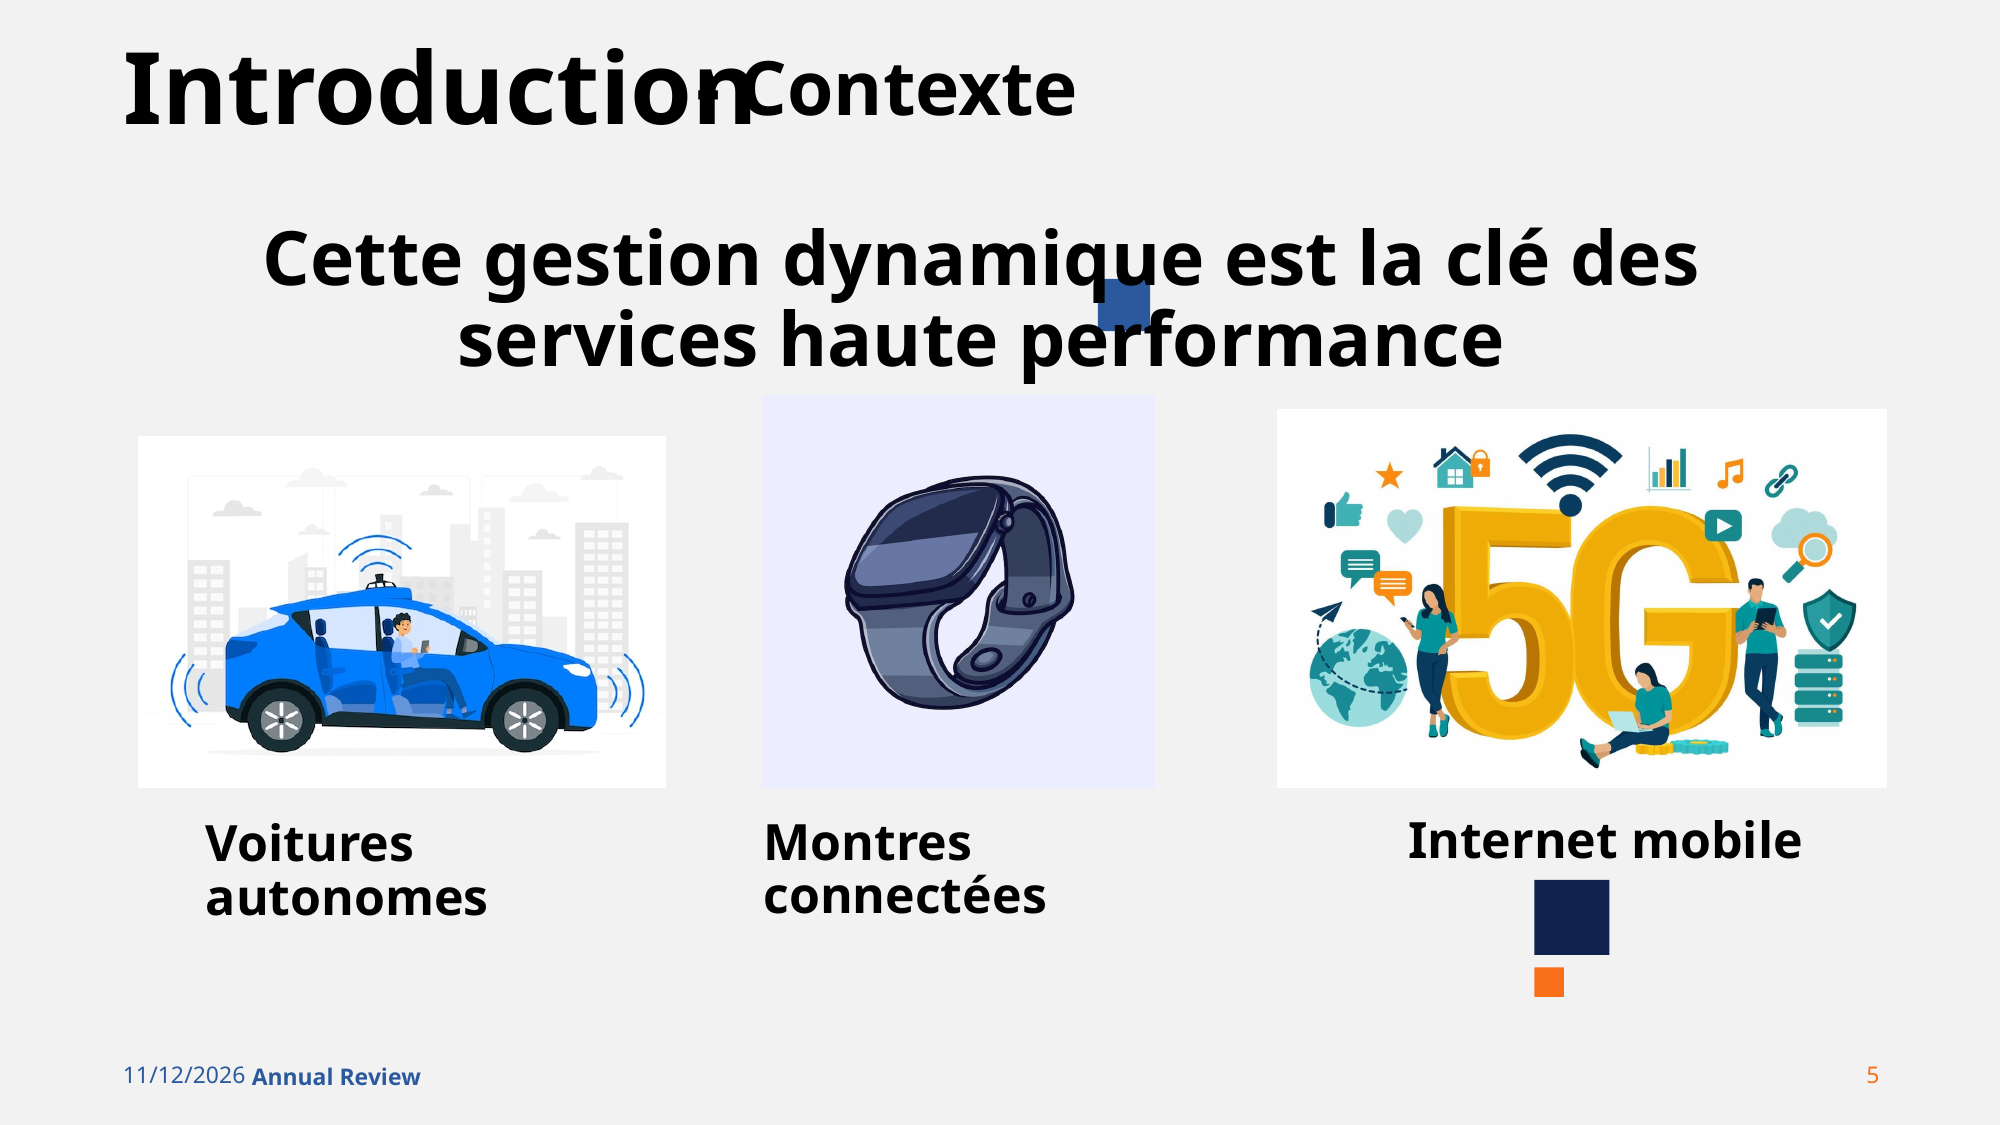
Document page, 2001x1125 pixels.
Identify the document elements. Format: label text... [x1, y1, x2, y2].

text_box - Contexte [681, 43, 1119, 133]
picture [1277, 409, 1887, 788]
text_box Cette gestion dynamique est la clé des services haute performance [216, 212, 1747, 350]
picture [762, 395, 1155, 788]
title Introduction [108, 30, 810, 167]
text_box Montres connectées [748, 809, 1214, 878]
text_box Voitures autonomes [191, 810, 644, 879]
picture [137, 436, 666, 788]
text_box Internet mobile [1393, 808, 1859, 877]
